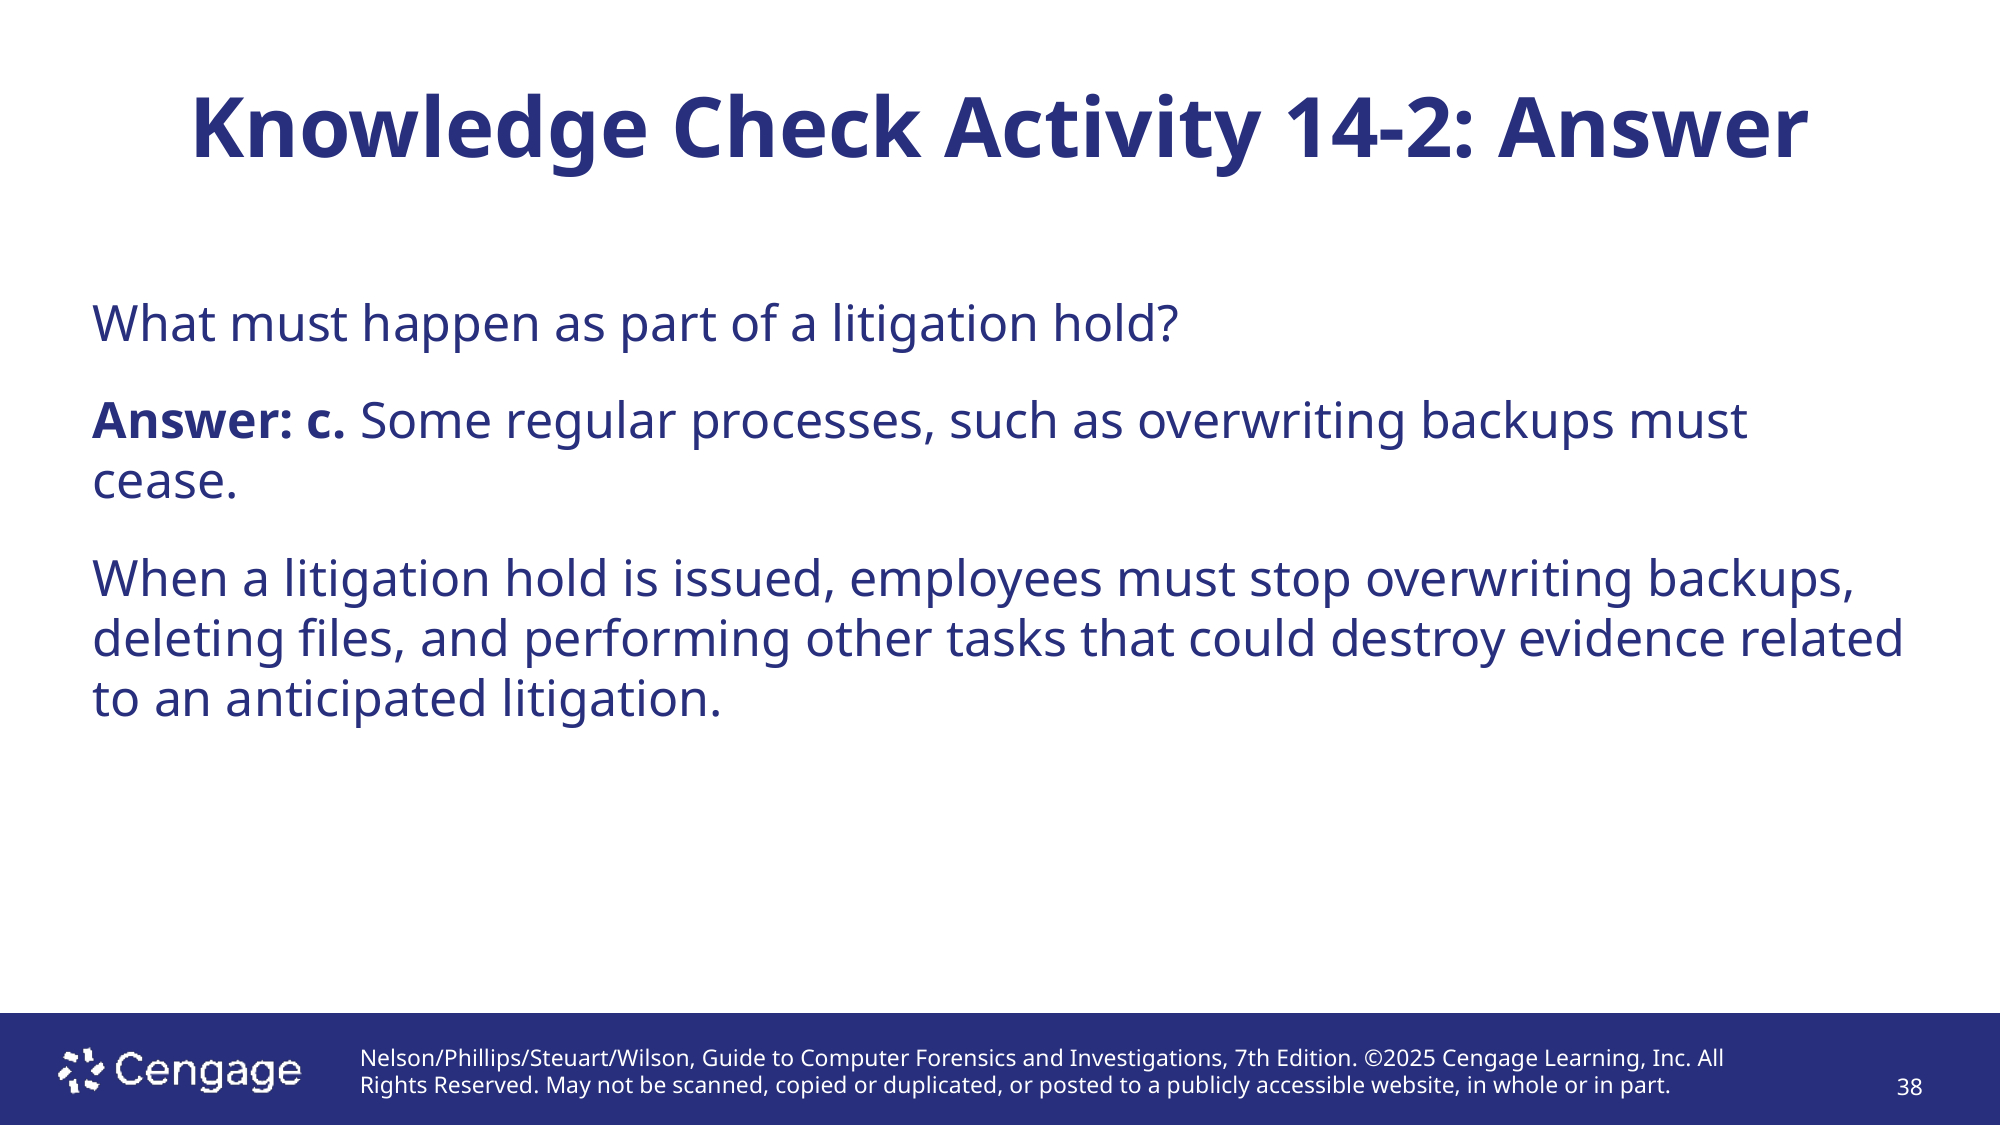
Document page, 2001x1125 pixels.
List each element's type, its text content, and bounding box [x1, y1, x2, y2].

list What must happen as part of a litigation hold? Answer: c. Some regular processes, such as overwriting backups must cease. When a litigation hold is issued, employees must stop overwriting backups, deleting files, and performing other tasks that could destroy evidence related to an anticipated litigation. [77, 283, 1923, 714]
title Knowledge Check Activity 14-2: Answer [78, 77, 1923, 278]
picture [30, 1020, 329, 1122]
